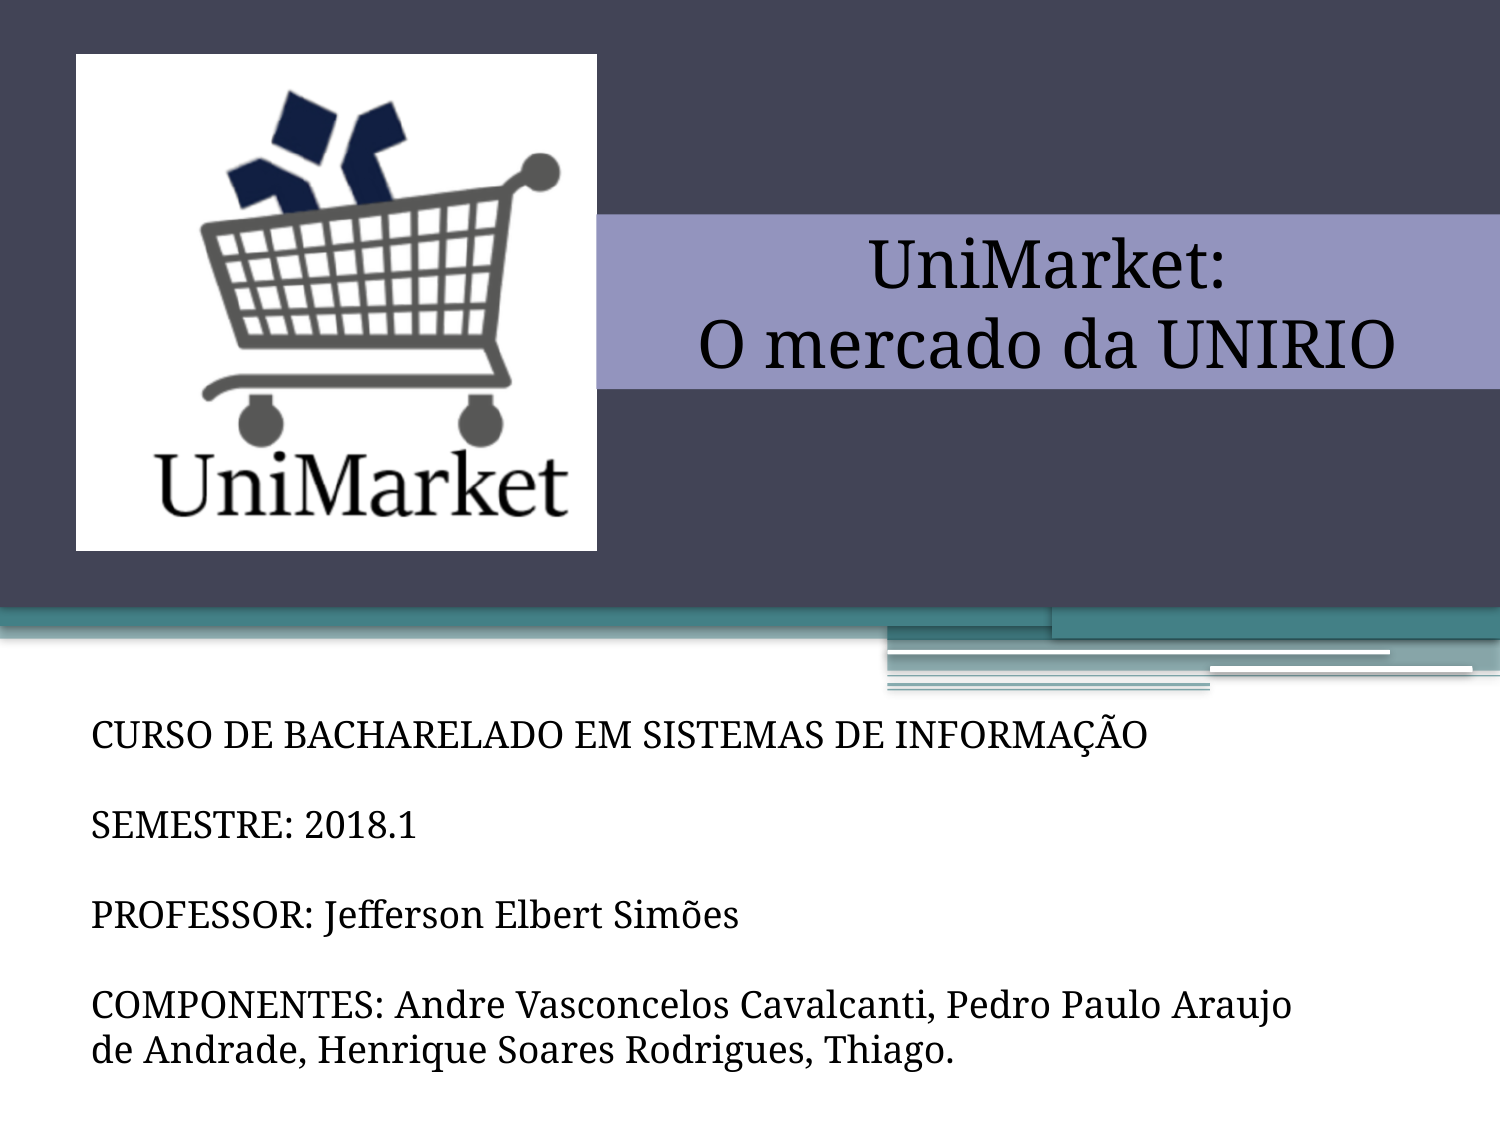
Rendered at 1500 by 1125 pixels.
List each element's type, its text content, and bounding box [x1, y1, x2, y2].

text_box UniMarket: O mercado da UNIRIO [602, 214, 1500, 390]
text_box CURSO DE BACHARELADO EM SISTEMAS DE INFORMAÇÃO SEMESTRE: 2018.1 PROFESSOR: Jefferson Elbert Simões COMPONENTES: Andre Vasconcelos Cavalcanti, Pedro Paulo Araujo de Andrade, Henrique Soares Rodrigues, Thiago. [76, 704, 1341, 1079]
picture [75, 54, 597, 552]
